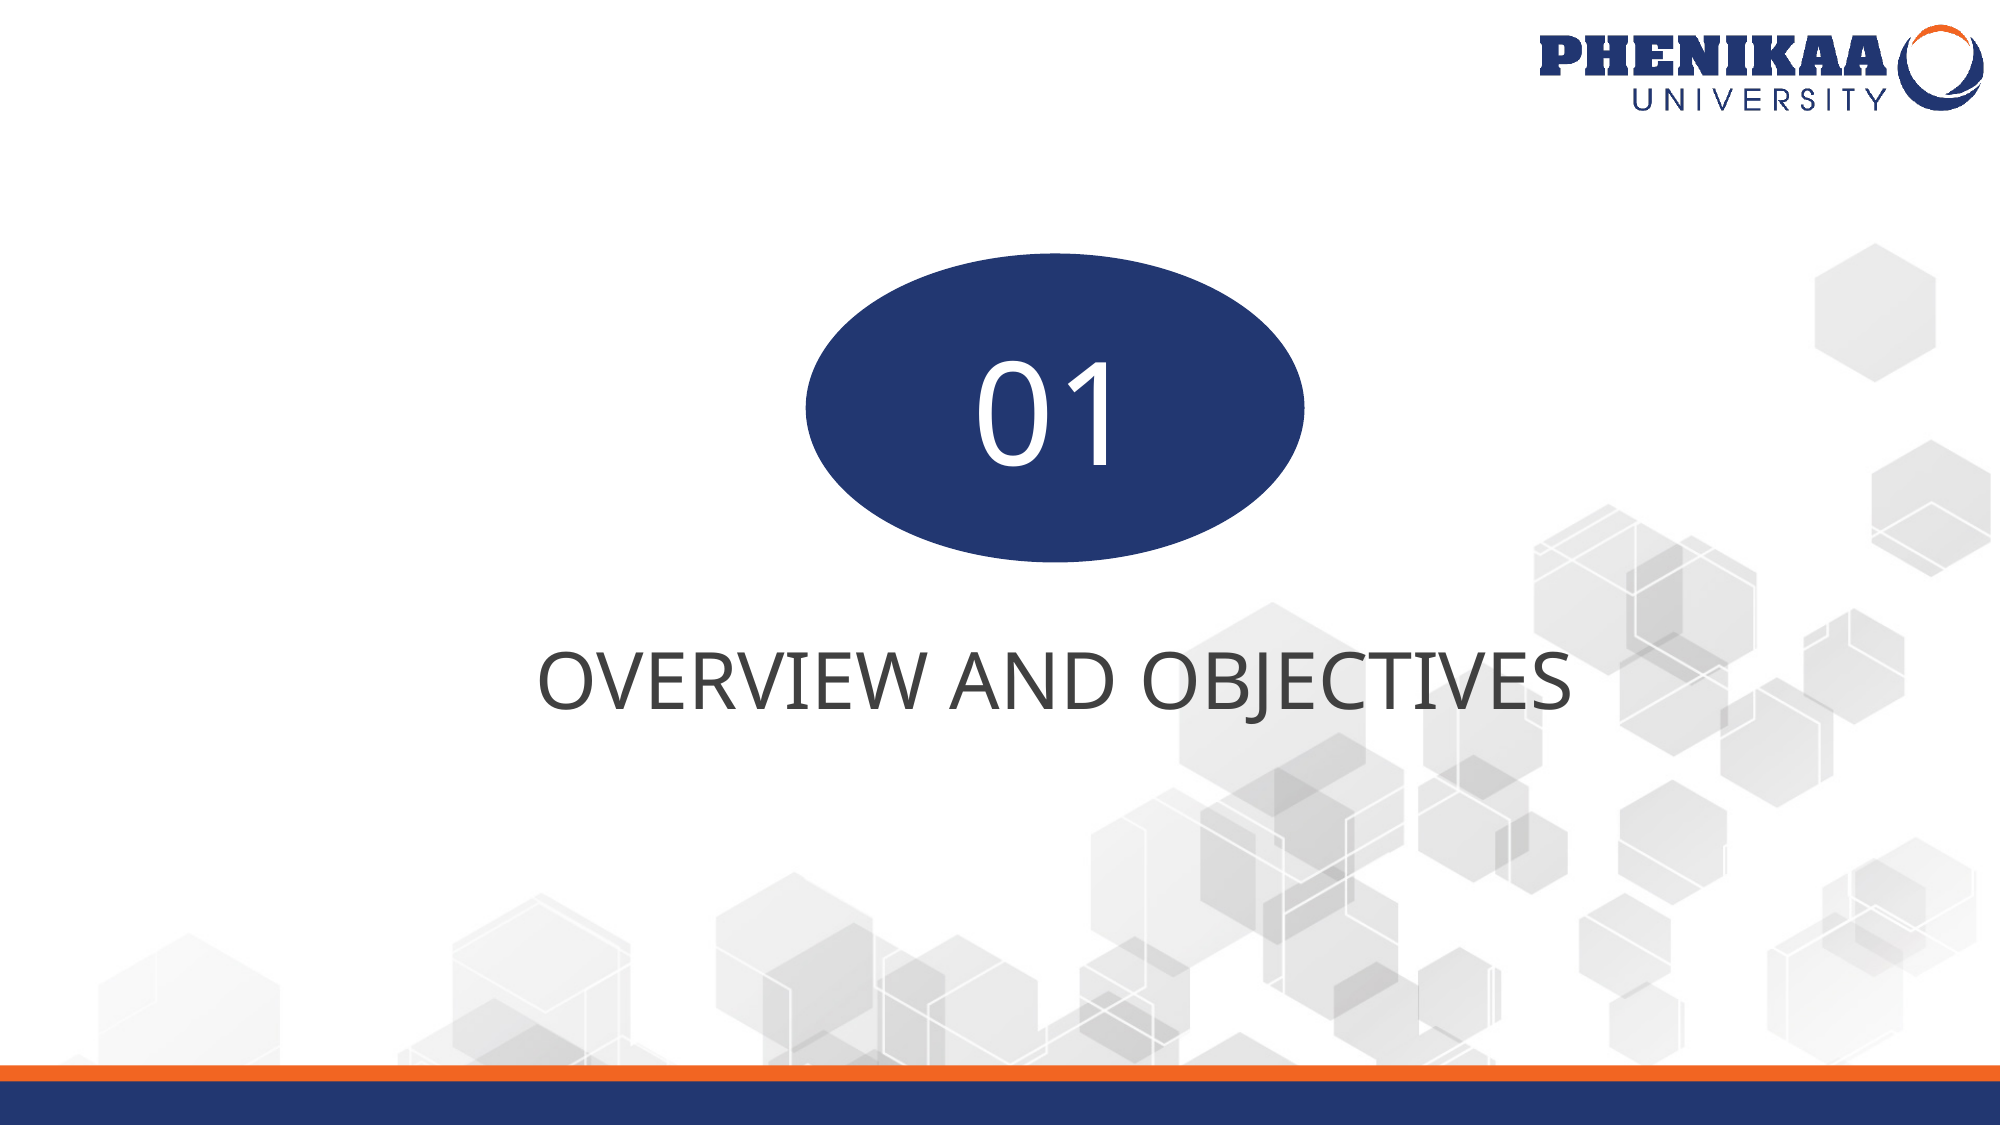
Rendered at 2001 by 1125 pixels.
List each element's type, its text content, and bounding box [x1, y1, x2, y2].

text_box OVERVIEW AND OBJECTIVES [419, 633, 1691, 853]
picture [0, 0, 2000, 1065]
text_box 01 [805, 253, 1305, 563]
